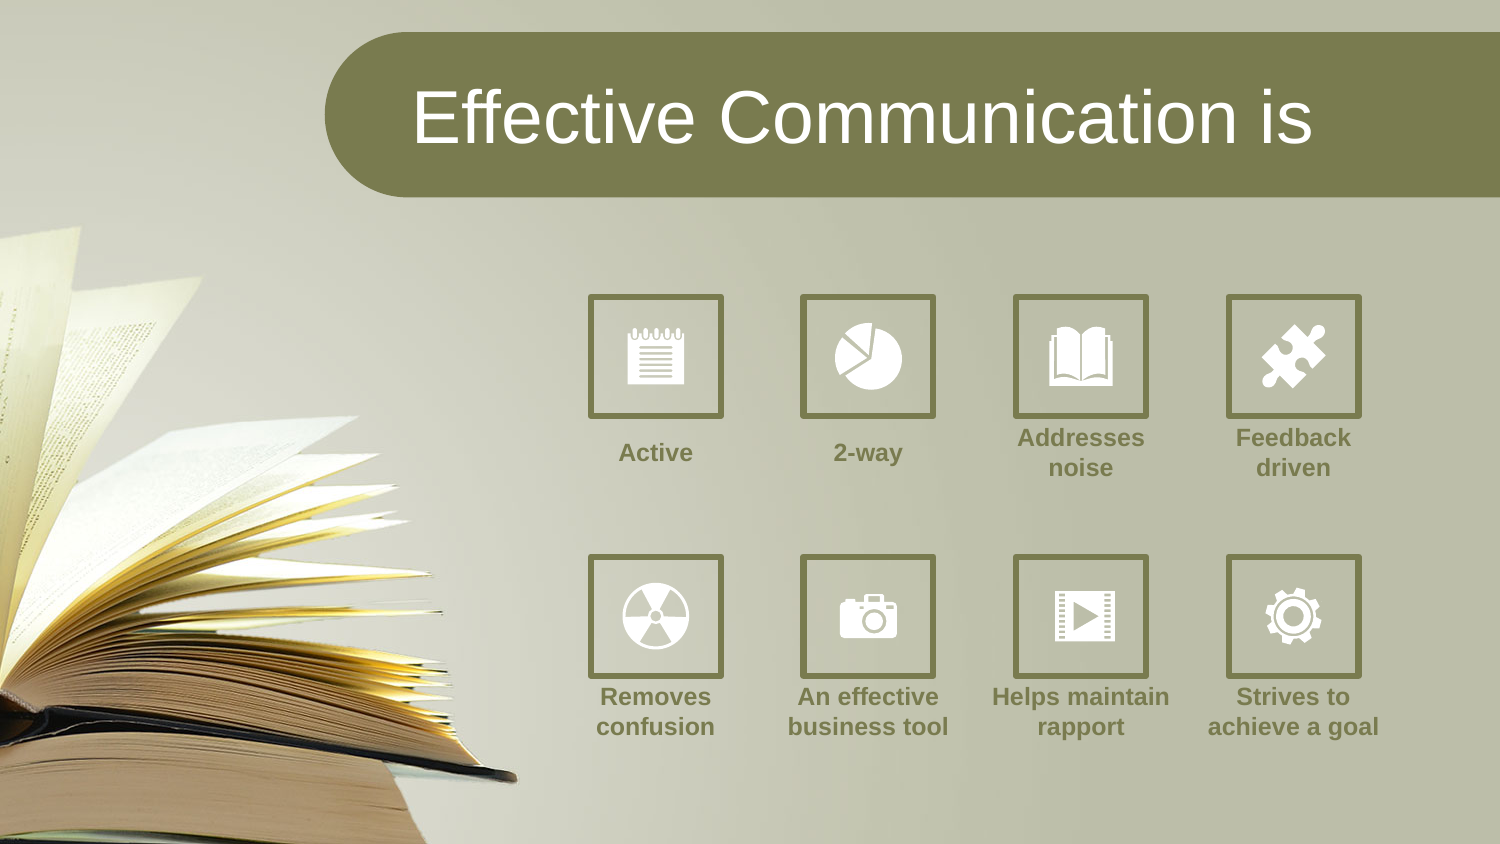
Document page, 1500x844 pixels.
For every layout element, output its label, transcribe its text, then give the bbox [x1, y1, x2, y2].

text_box Helps maintain rapport [971, 672, 1183, 748]
text_box Strives to achieve a goal [1183, 672, 1404, 748]
list Effective Communication is [396, 65, 1495, 161]
text_box Removes confusion [546, 672, 758, 748]
text_box Feedback driven [1183, 413, 1404, 489]
text_box [1263, 585, 1324, 647]
text_box [1014, 295, 1148, 413]
text_box An effective business tool [758, 672, 971, 748]
text_box [801, 555, 935, 672]
text_box [832, 320, 905, 392]
text_box [837, 592, 900, 641]
text_box 2-way [758, 428, 971, 474]
picture [0, 0, 1500, 844]
text_box [1047, 324, 1115, 388]
text_box [620, 580, 692, 652]
text_box [589, 295, 723, 418]
text_box [1227, 555, 1361, 672]
text_box Addresses noise [971, 413, 1183, 489]
text_box [801, 295, 935, 418]
text_box Active [546, 428, 758, 474]
text_box [1259, 322, 1328, 391]
text_box [625, 326, 687, 387]
text_box [1053, 589, 1117, 643]
text_box [589, 555, 723, 672]
text_box [1014, 555, 1148, 672]
text_box [1227, 295, 1361, 413]
